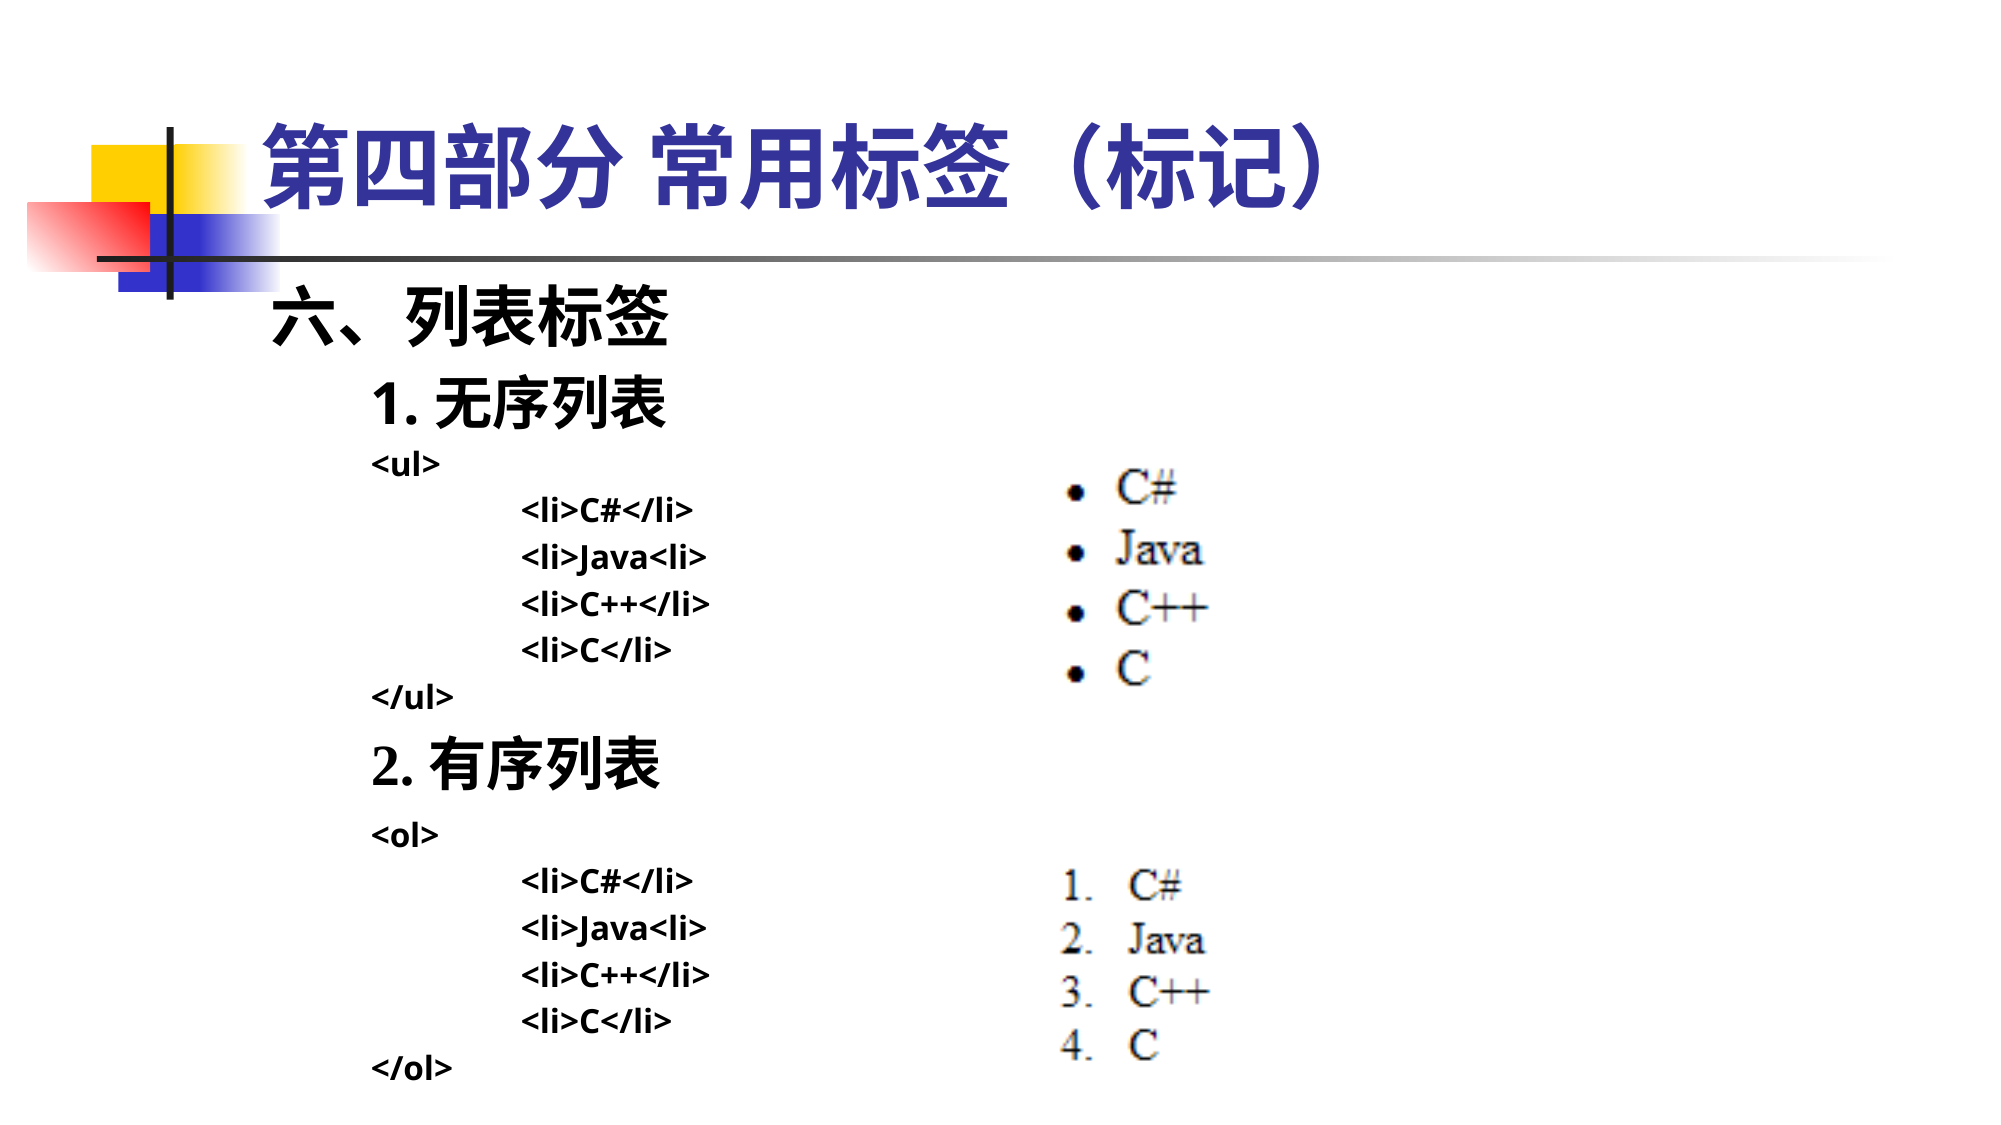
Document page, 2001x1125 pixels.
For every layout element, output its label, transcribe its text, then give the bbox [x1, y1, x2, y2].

picture [1053, 845, 1250, 1090]
title 第四部分 常用标签（标记） [243, 101, 1949, 240]
list 六、列表标签 1.无序列表 <ul> <li>C#</li> <li>Java<li> <li>C++</li> <li>C</li> </ul> 2.有序列表 <ol> <li>C#</li> <li>Java<li> <li>C++</li> <li>C</li> </ol> [255, 266, 1531, 1111]
picture [1053, 451, 1235, 715]
